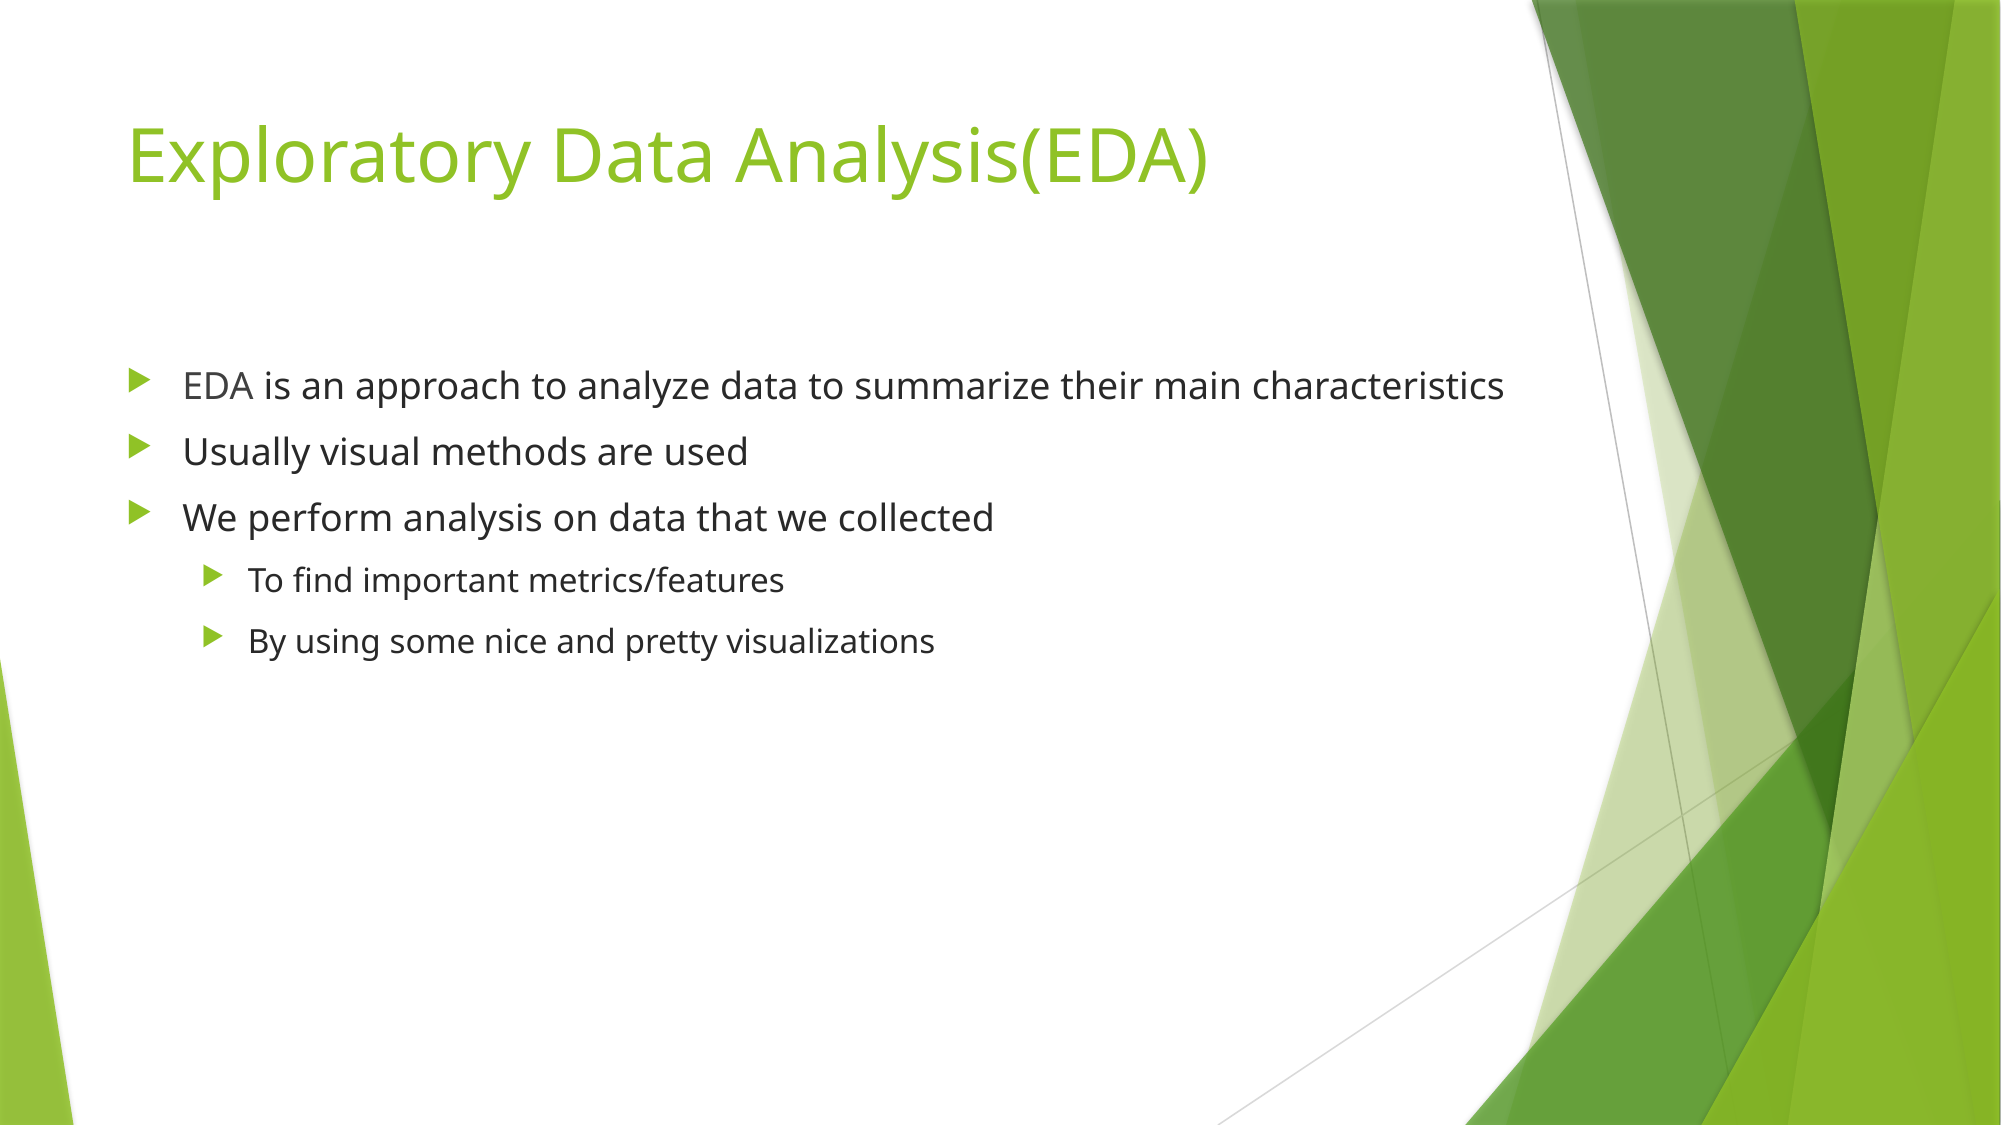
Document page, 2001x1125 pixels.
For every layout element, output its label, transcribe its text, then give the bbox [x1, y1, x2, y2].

title Exploratory Data Analysis(EDA) [111, 99, 1522, 317]
list EDA is an approach to analyze data to summarize their main characteristics Usually visual methods are used We perform analysis on data that we collected To find important metrics/features By using some nice and pretty visualizations [111, 354, 1522, 992]
